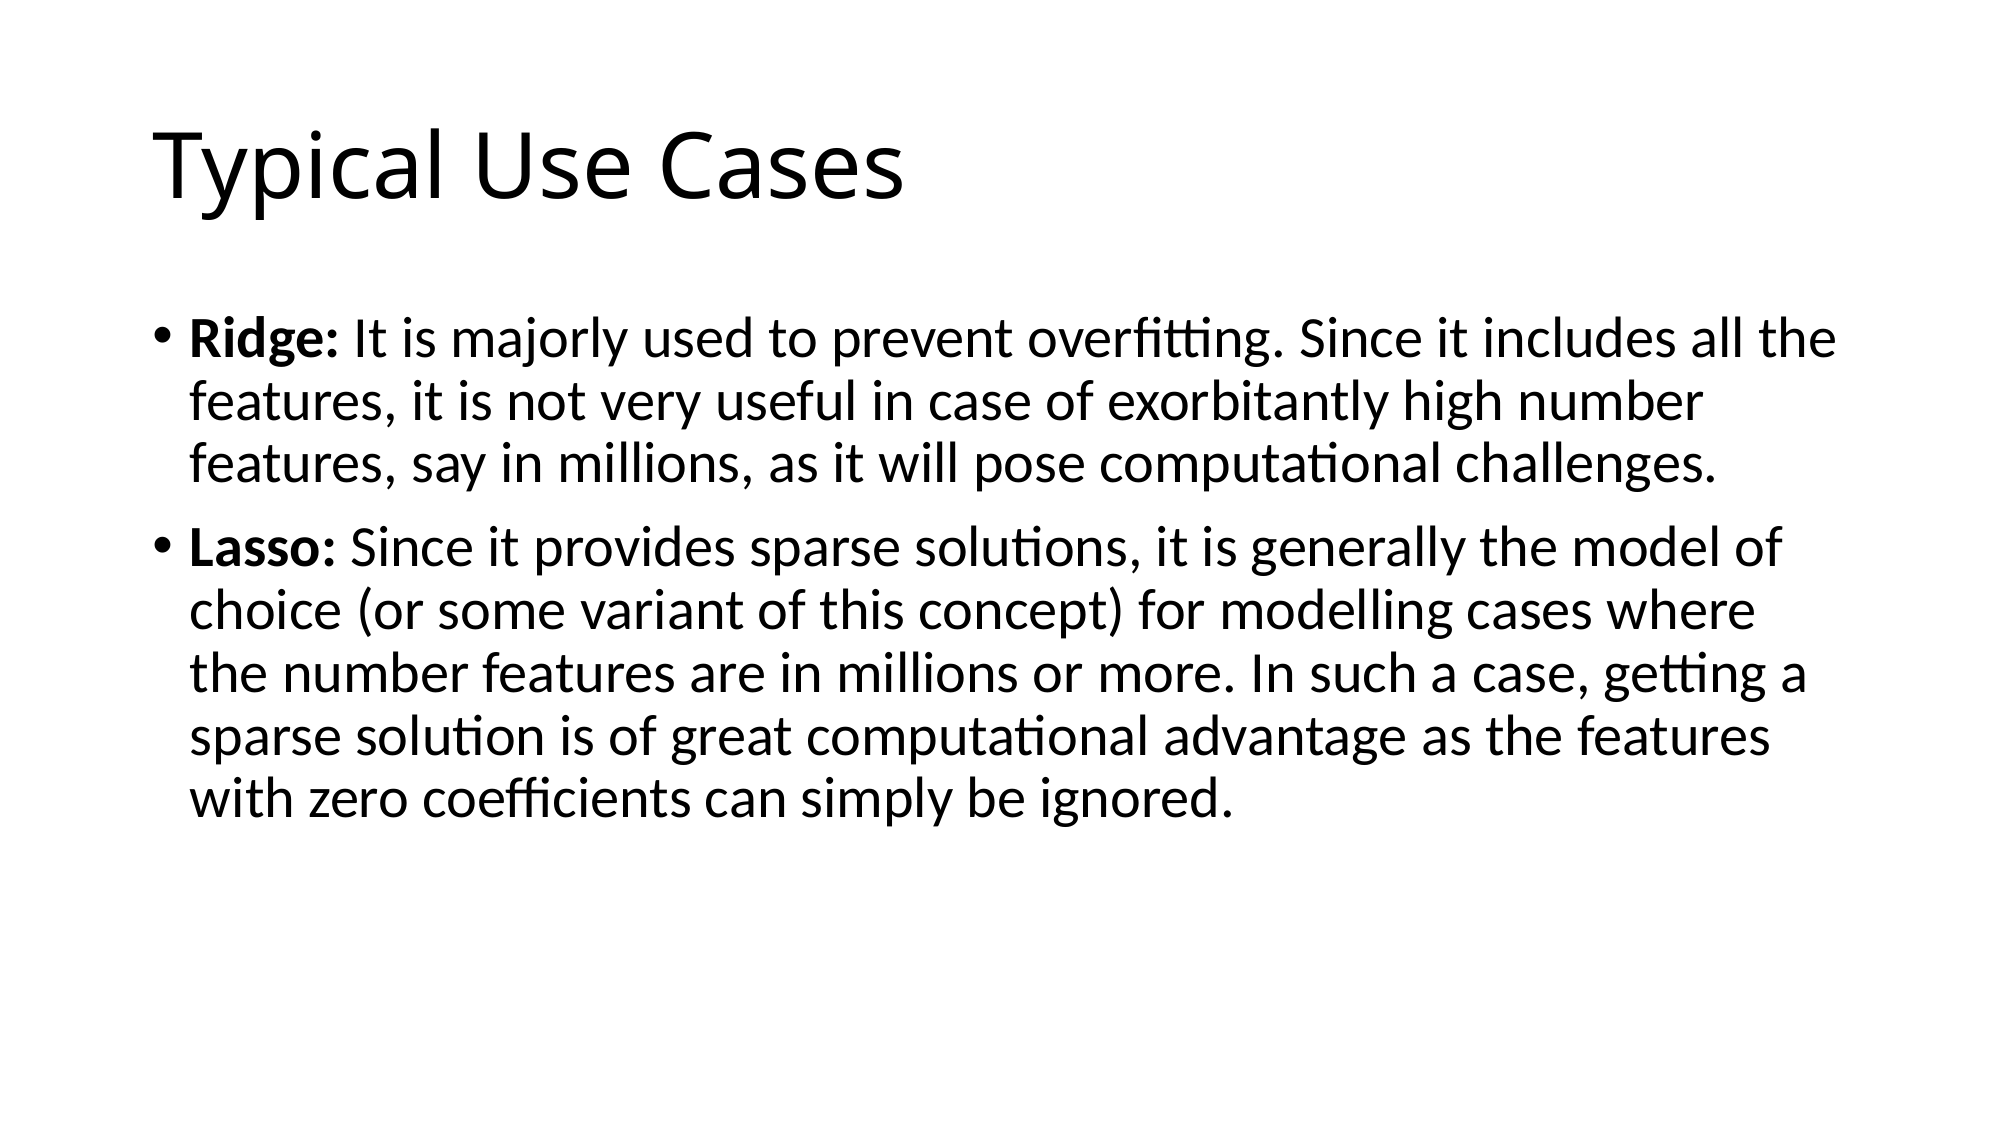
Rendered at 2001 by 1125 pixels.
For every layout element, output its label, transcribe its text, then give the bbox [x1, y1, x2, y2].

list Ridge: It is majorly used to prevent overfitting. Since it includes all the features, it is not very useful in case of exorbitantly high number features, say in millions, as it will pose computational challenges. Lasso: Since it provides sparse solutions, it is generally the model of choice (or some variant of this concept) for modelling cases where the number features are in millions or more. In such a case, getting a sparse solution is of great computational advantage as the features with zero coefficients can simply be ignored. [137, 299, 1863, 1014]
title Typical Use Cases [137, 59, 1863, 278]
